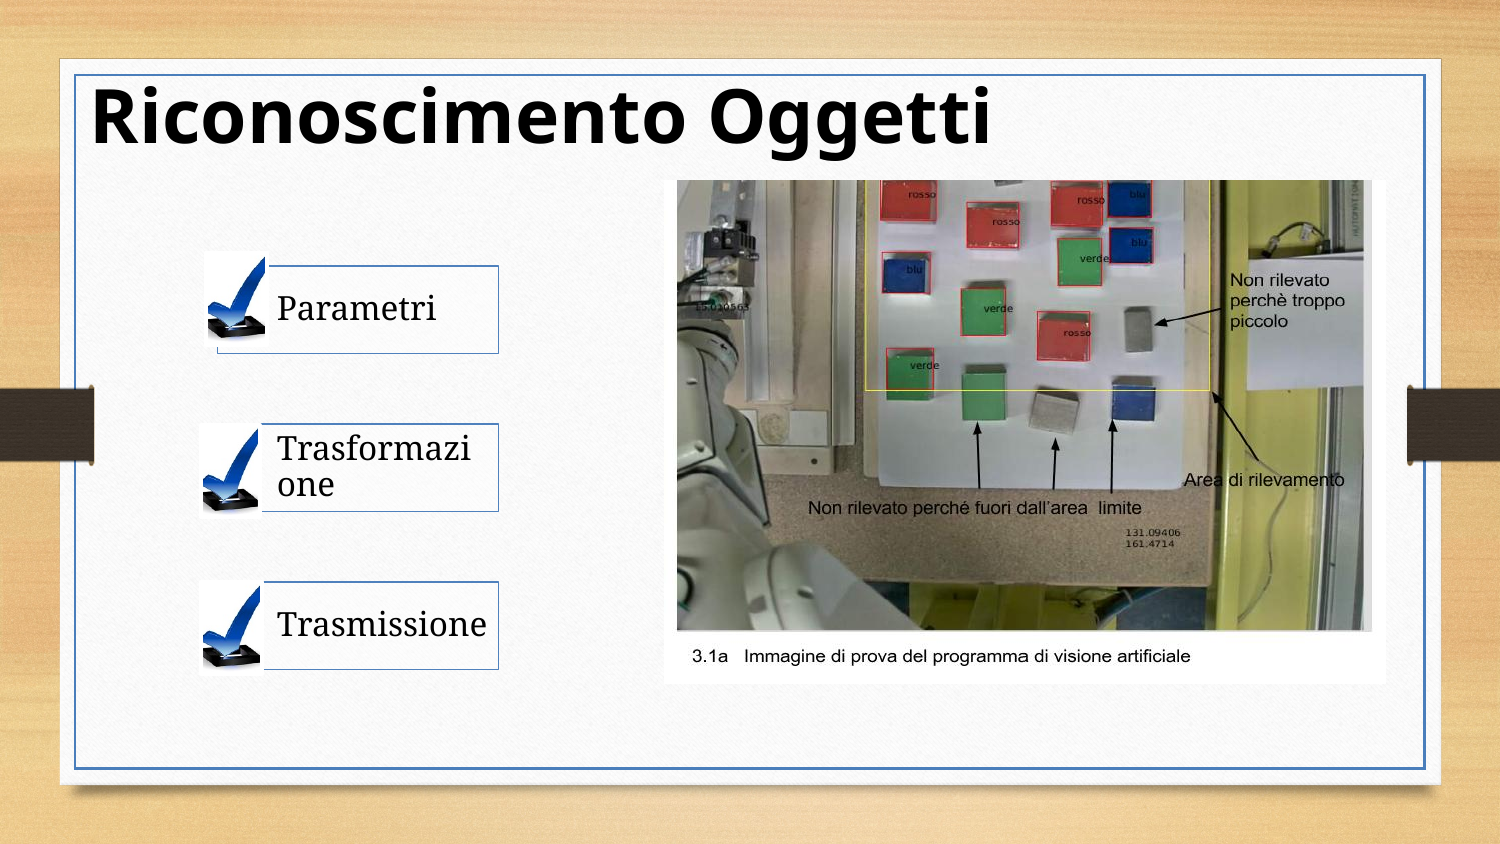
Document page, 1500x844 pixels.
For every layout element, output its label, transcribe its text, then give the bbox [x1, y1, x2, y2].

text_box [204, 251, 269, 347]
text_box Parametri [217, 265, 499, 354]
text_box [75, 196, 1425, 808]
text_box Riconoscimento Oggetti [75, 33, 1425, 174]
text_box [199, 423, 262, 519]
text_box [199, 580, 264, 676]
text_box Trasformazione [262, 423, 499, 512]
picture [0, 0, 1500, 844]
text_box Trasmissione [264, 581, 499, 670]
